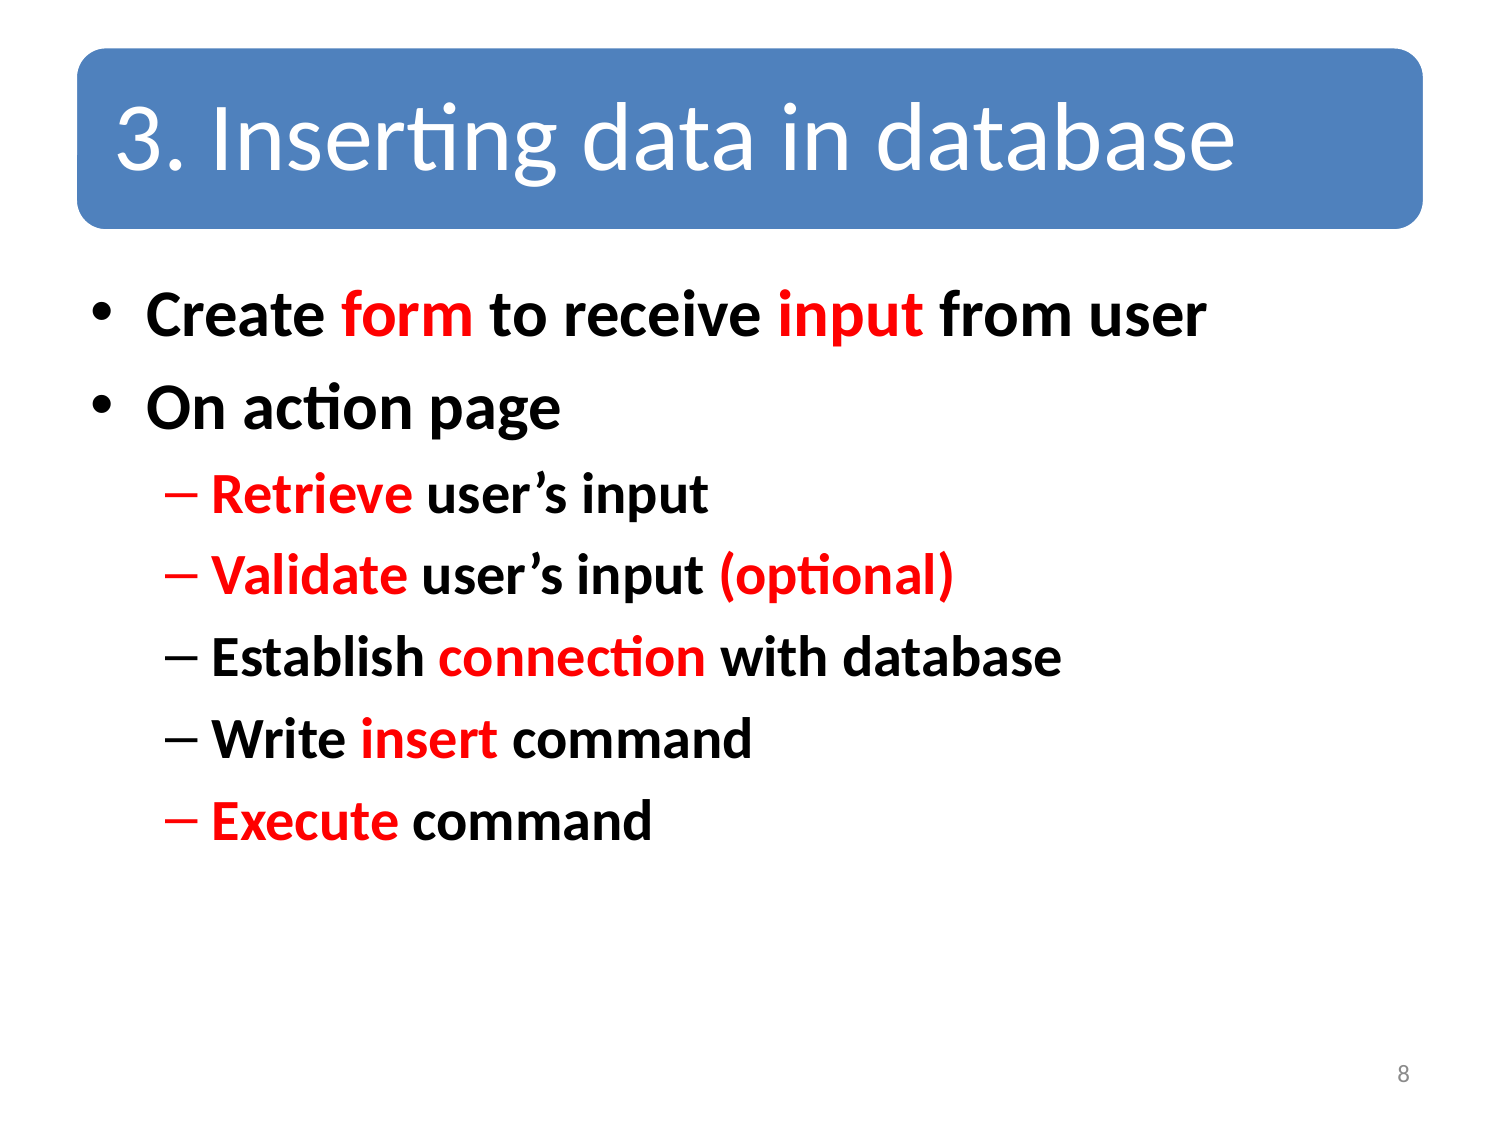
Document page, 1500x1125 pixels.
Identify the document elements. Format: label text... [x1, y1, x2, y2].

slide_number 8 [1074, 1042, 1425, 1103]
list Create form to receive input from user On action page Retrieve user’s input Validate user’s input (optional) Establish connection with database Write insert command Execute command [75, 262, 1425, 1005]
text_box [74, 44, 1426, 233]
